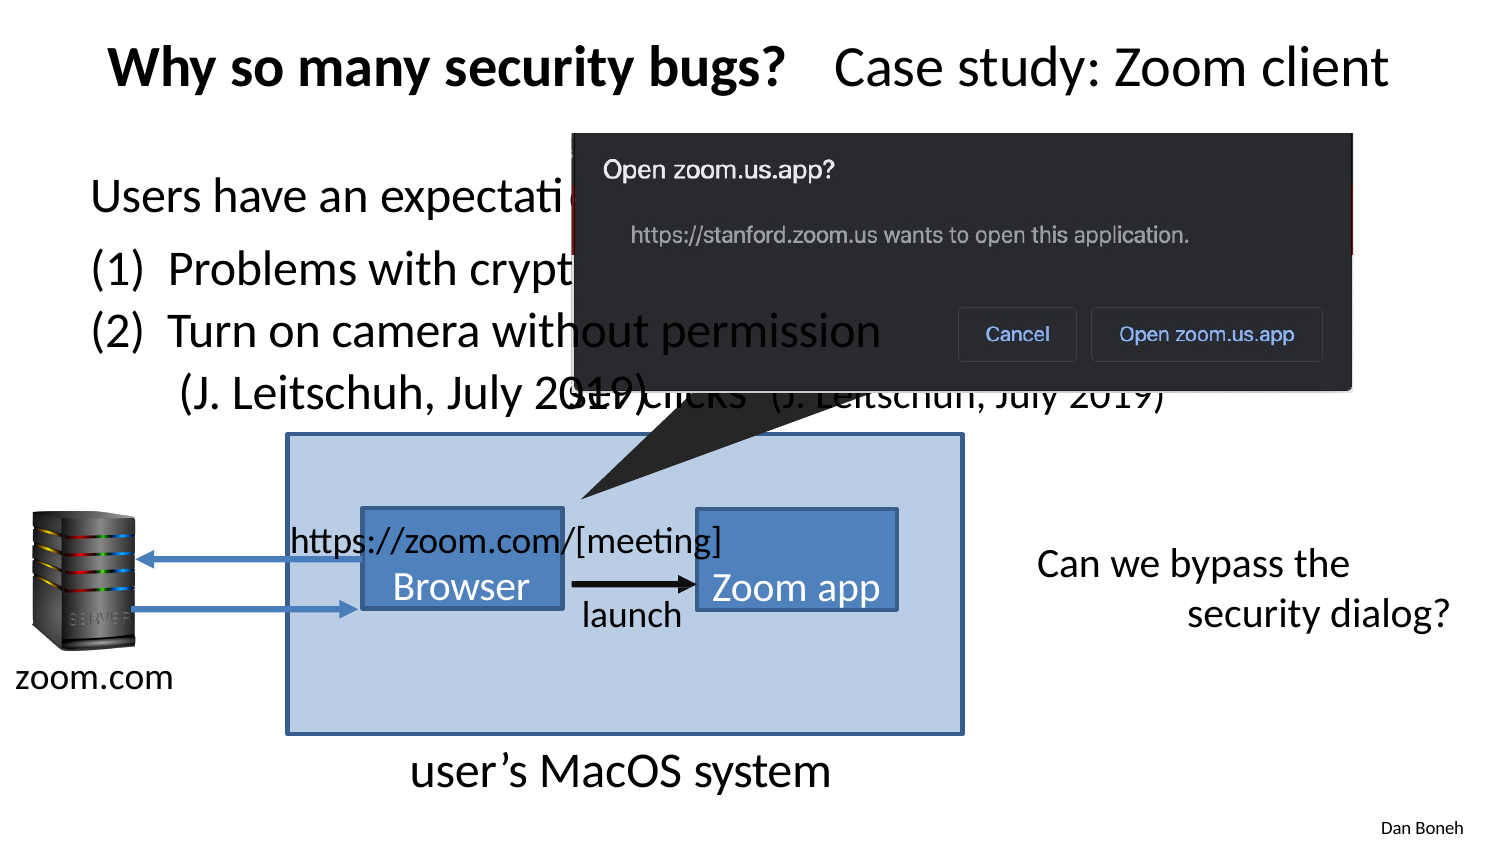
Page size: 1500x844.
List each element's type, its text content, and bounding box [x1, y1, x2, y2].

footer Dan Boneh [1378, 815, 1467, 844]
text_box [285, 432, 965, 737]
text_box zoom.com [12, 652, 176, 698]
title Why so many security bugs? Case study: Zoom client [105, 26, 1395, 170]
text_box user’s MacOS system [407, 745, 838, 798]
text_box Users have an expectati Problems with crypt (2) Turn on camera without permission (J. Leitschuh, July 2019) https://zoom.com/[meeting] [87, 147, 566, 509]
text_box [571, 133, 1354, 595]
text_box Can we bypass the security dialog? [1034, 533, 1455, 636]
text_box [31, 511, 363, 652]
